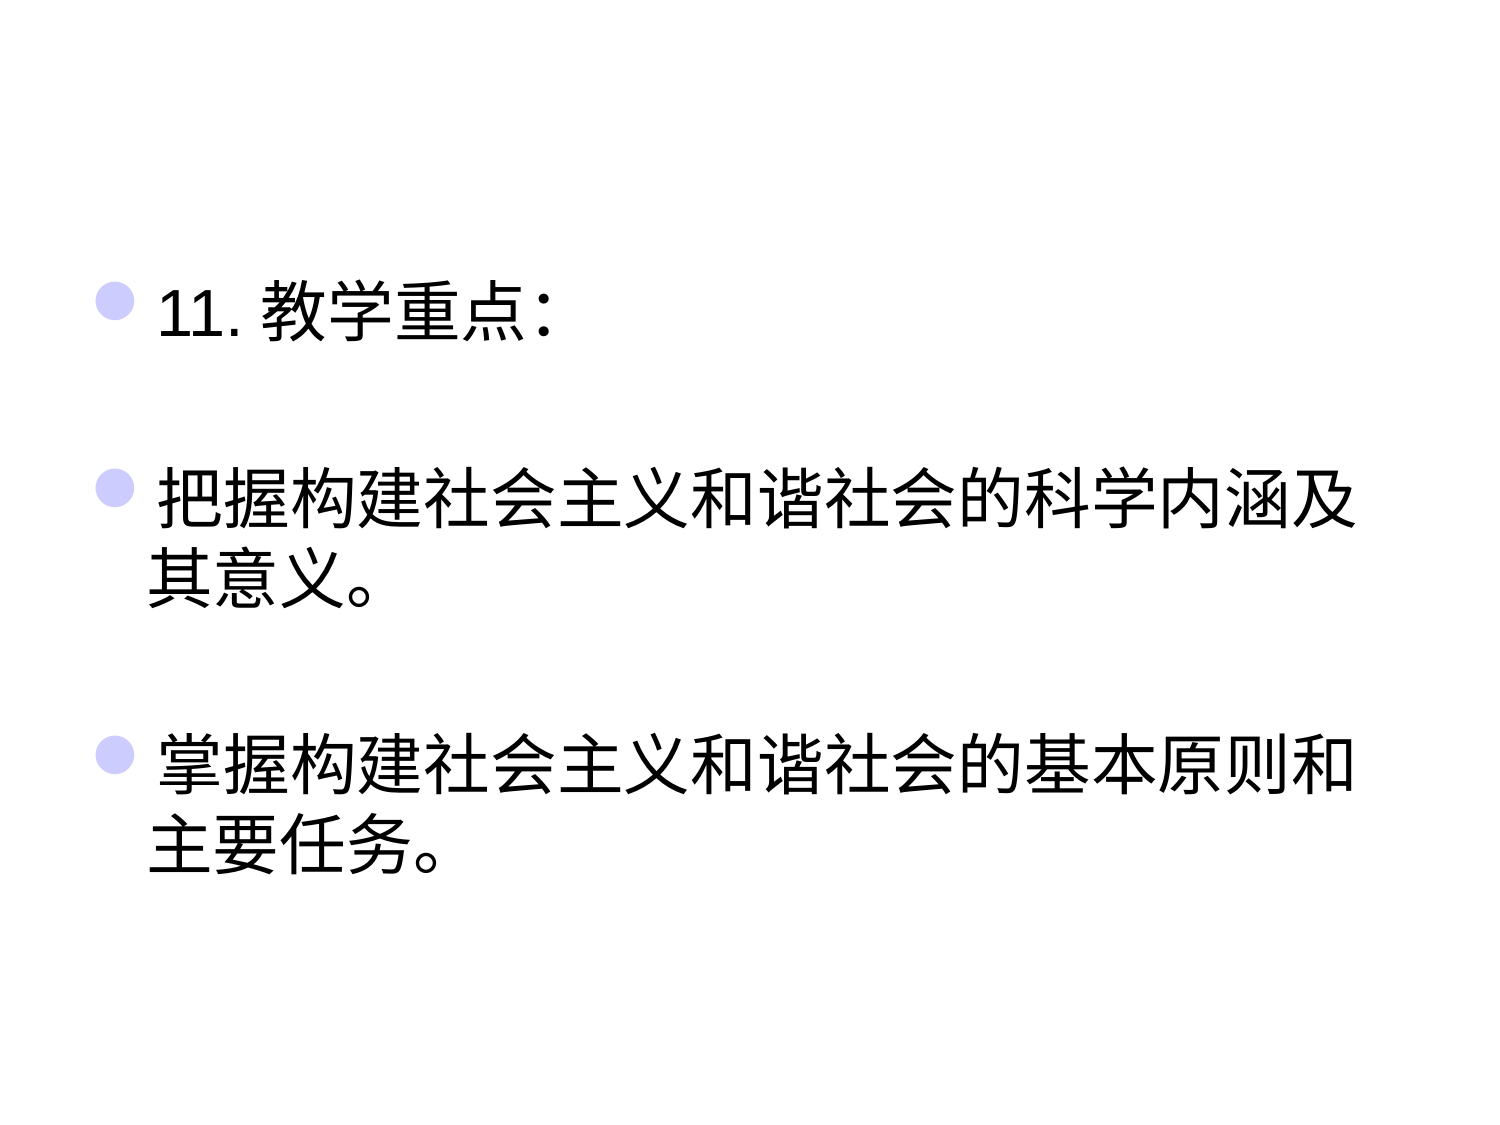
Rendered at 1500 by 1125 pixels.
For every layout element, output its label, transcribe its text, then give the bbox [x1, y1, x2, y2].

list 11.教学重点： 把握构建社会主义和谐社会的科学内涵及其意义。 掌握构建社会主义和谐社会的基本原则和主要任务。 [75, 262, 1425, 1006]
